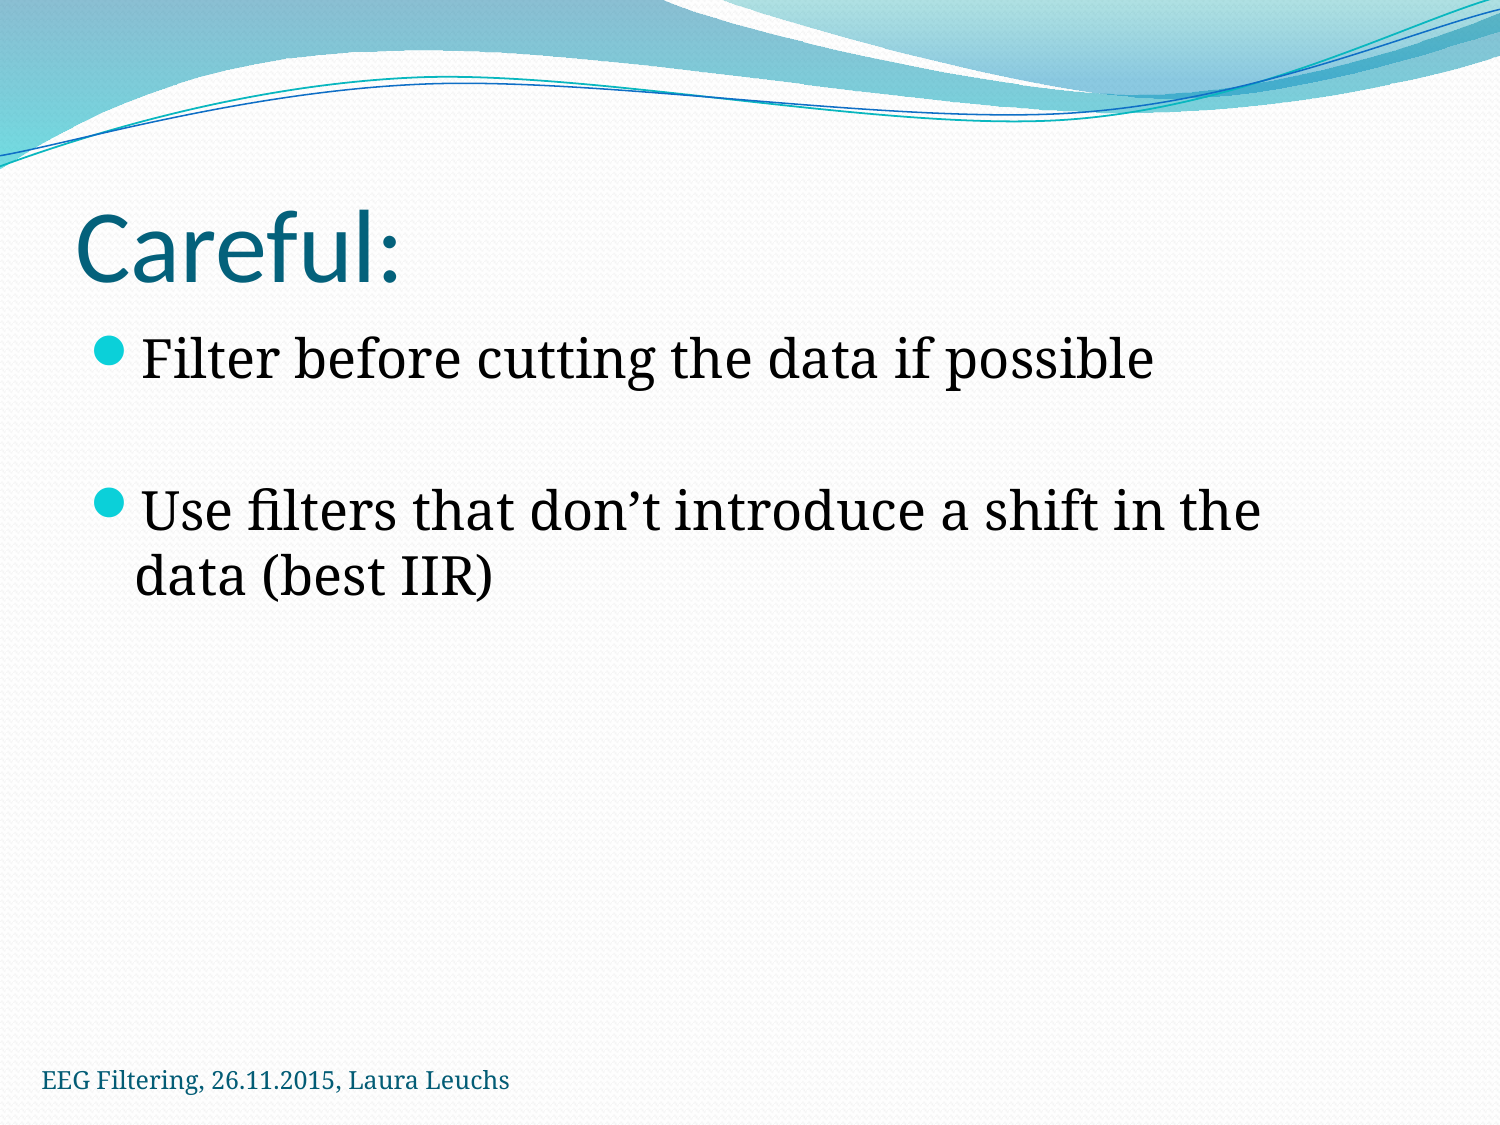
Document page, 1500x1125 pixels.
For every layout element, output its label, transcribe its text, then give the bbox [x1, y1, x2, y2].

text_box EEG Filtering, 26.11.2015, Laura Leuchs [41, 1034, 592, 1095]
list Filter before cutting the data if possible Use filters that don’t introduce a shift in the data (best IIR) [75, 317, 1376, 1038]
title Careful: [75, 115, 1425, 303]
